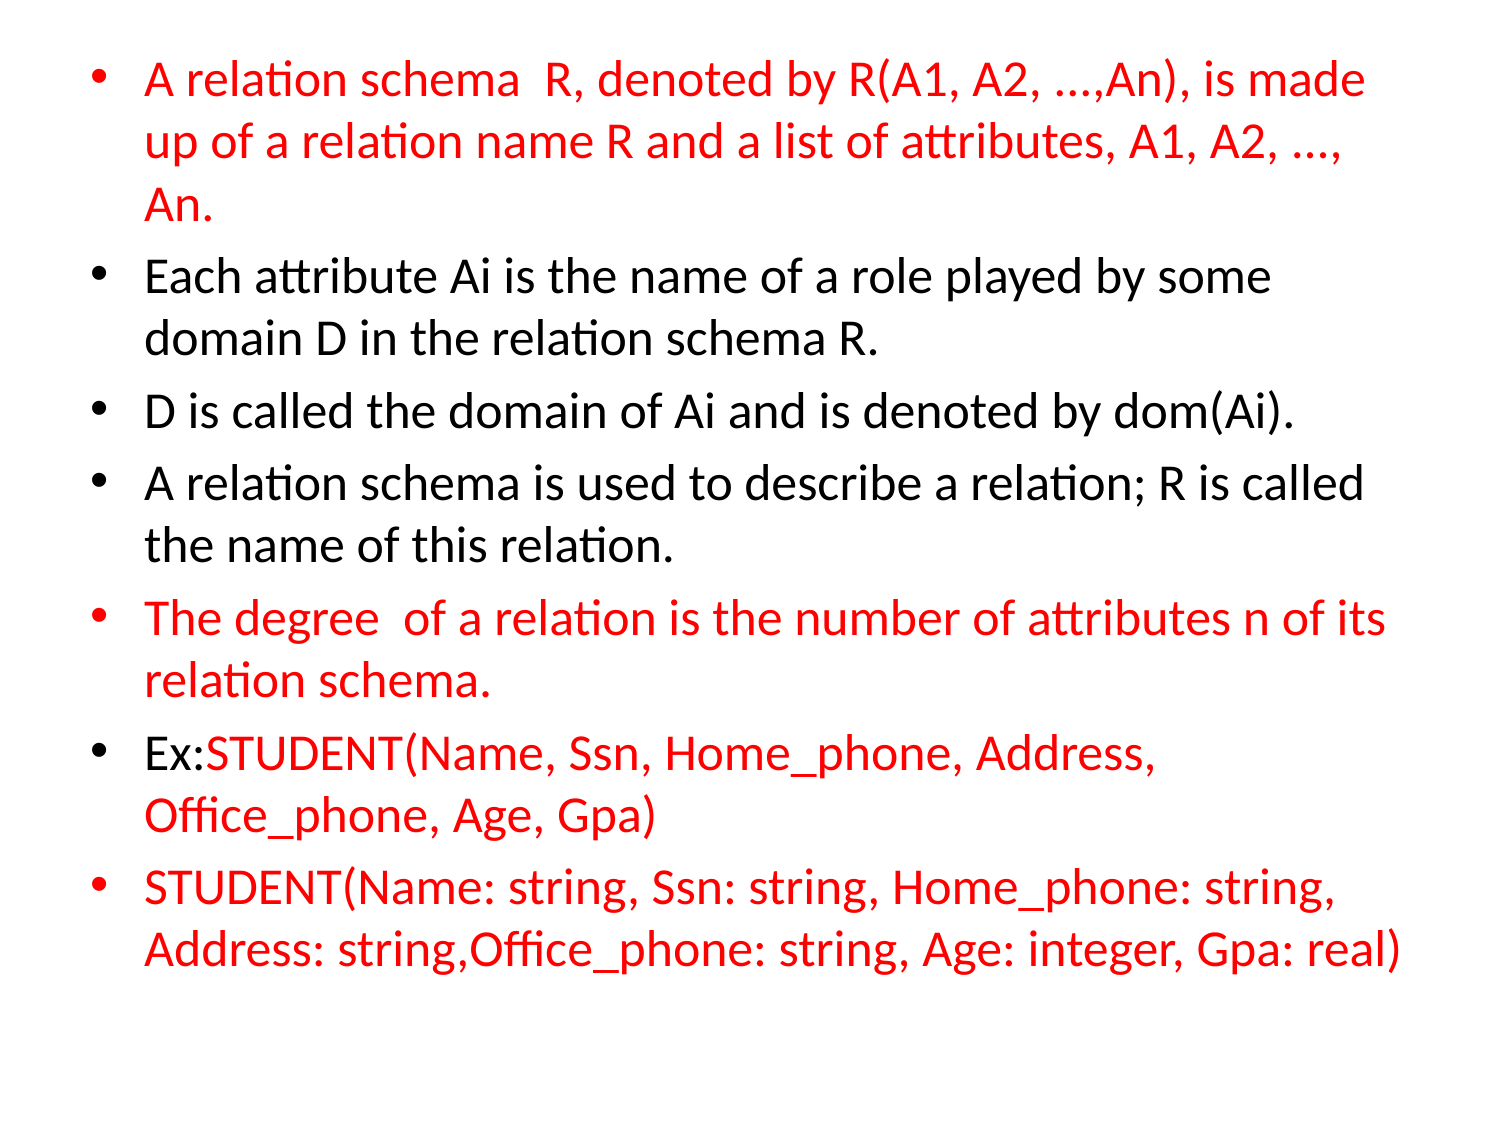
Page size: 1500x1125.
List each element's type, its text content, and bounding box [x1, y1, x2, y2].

list A relation schema R, denoted by R(A1, A2, ...,An), is made up of a relation name R and a list of attributes, A1, A2, ..., An. Each attribute Ai is the name of a role played by some domain D in the relation schema R. D is called the domain of Ai and is denoted by dom(Ai). A relation schema is used to describe a relation; R is called the name of this relation. The degree of a relation is the number of attributes n of its relation schema. Ex:STUDENT(Name, Ssn, Home_phone, Address, Office_phone, Age, Gpa) STUDENT(Name: string, Ssn: string, Home_phone: string, Address: string,Office_phone: string, Age: integer, Gpa: real) [75, 37, 1425, 1005]
